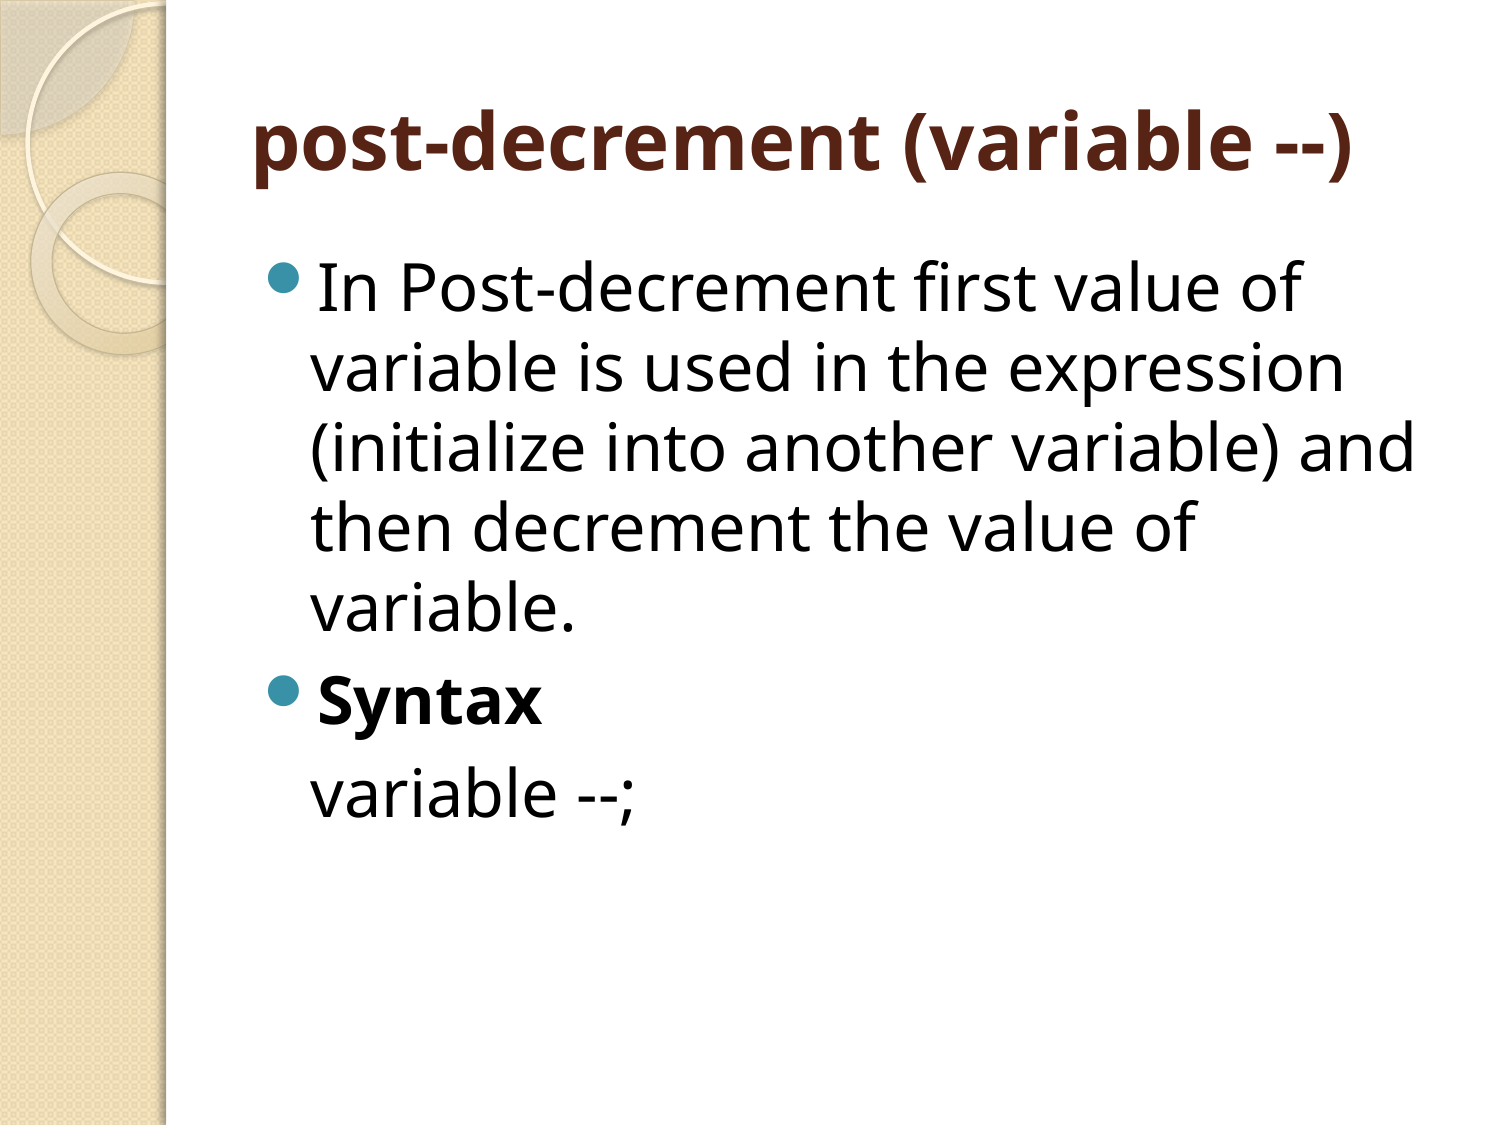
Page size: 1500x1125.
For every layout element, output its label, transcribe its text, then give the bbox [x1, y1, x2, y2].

title post-decrement (variable --) [235, 45, 1466, 233]
list In Post-decrement first value of variable is used in the expression (initialize into another variable) and then decrement the value of variable. Syntax variable --; [235, 237, 1466, 1025]
